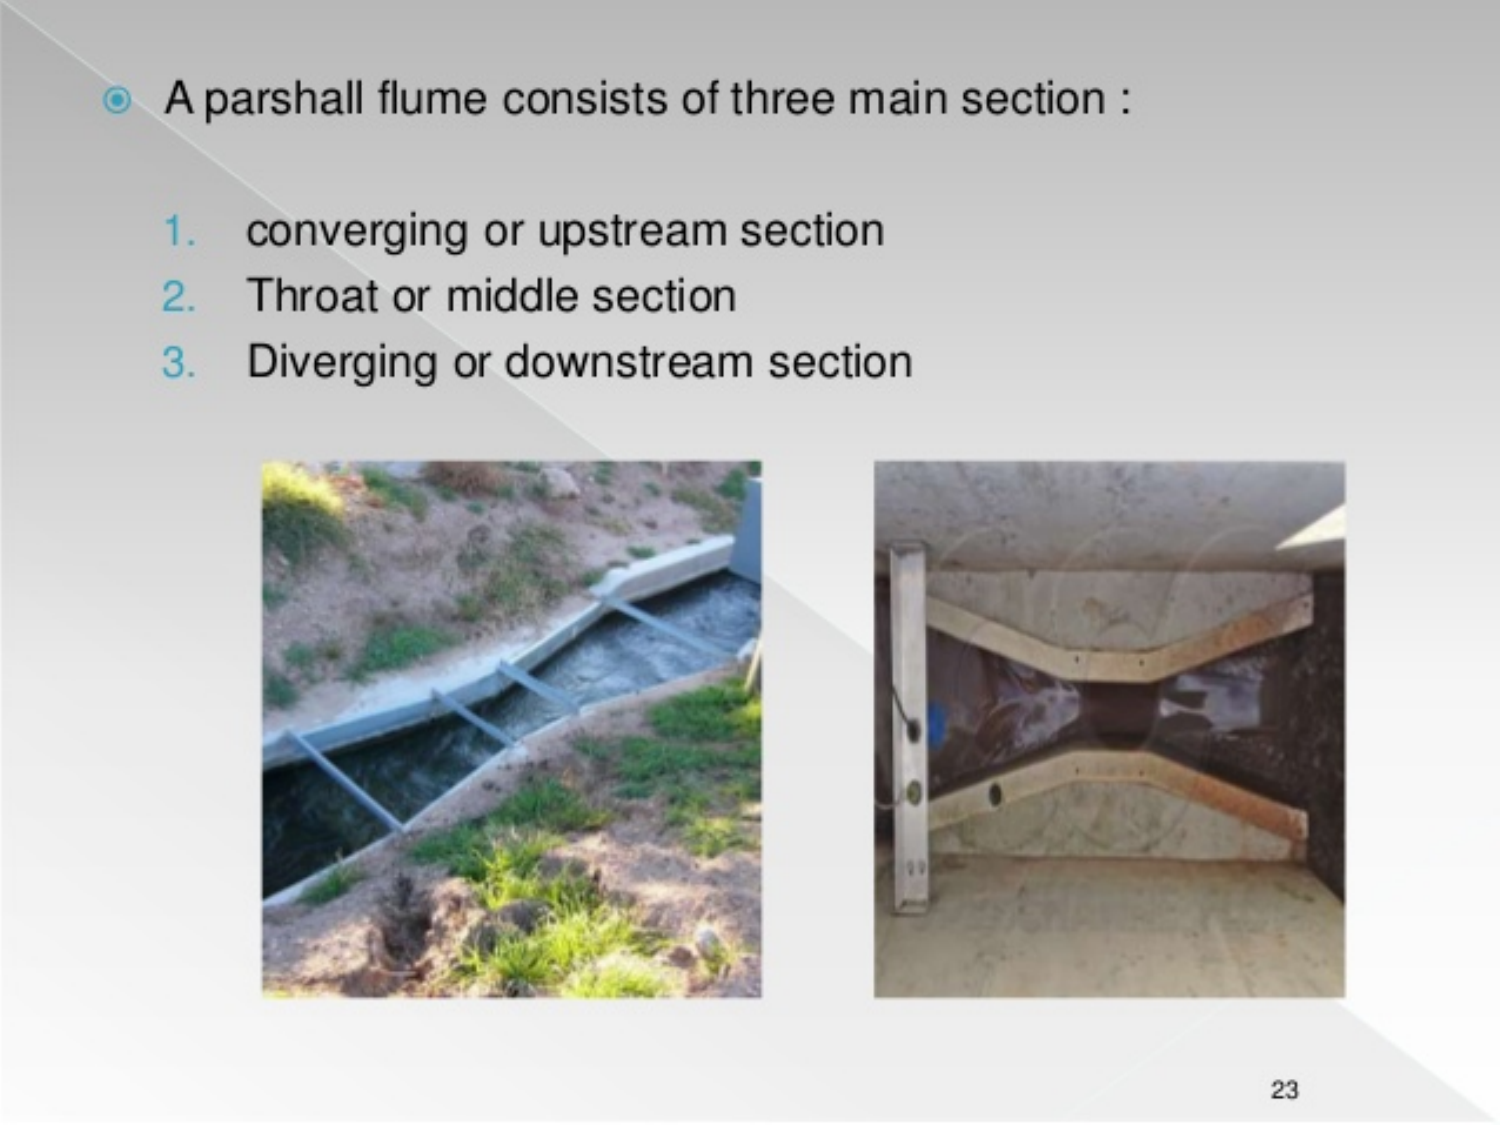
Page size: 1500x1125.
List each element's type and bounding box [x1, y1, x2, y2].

list [0, 0, 1500, 1125]
